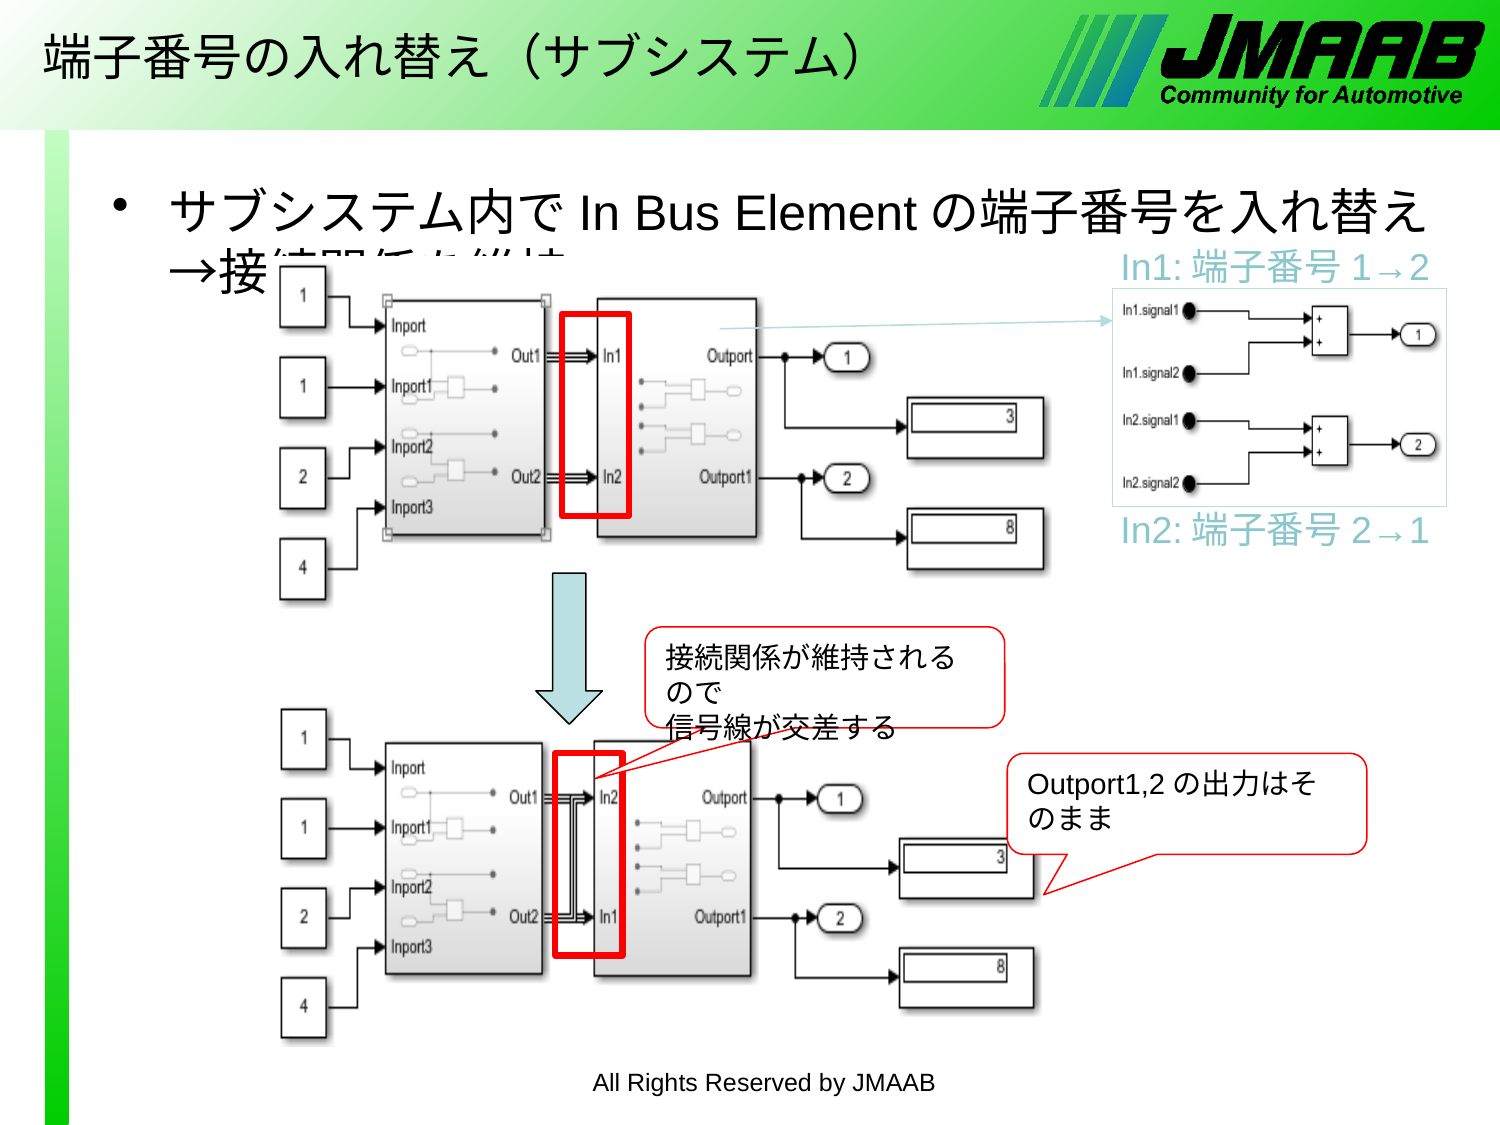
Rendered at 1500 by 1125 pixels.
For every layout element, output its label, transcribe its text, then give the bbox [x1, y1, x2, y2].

picture [1112, 287, 1448, 507]
list サブシステム内でIn Bus Elementの端子番号を入れ替え→接続関係を維持 [96, 172, 1447, 1047]
text_box [535, 625, 603, 694]
text_box In2:端子番号2→1 [1105, 498, 1445, 558]
text_box In1:端子番号1→2 [1105, 235, 1445, 296]
picture [269, 695, 1048, 1048]
picture [1036, 11, 1486, 109]
picture [269, 255, 1055, 617]
title 端子番号の入れ替え（サブシステム） [27, 21, 1057, 91]
text_box Outport1,2の出力はそのまま [1052, 753, 1367, 892]
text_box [719, 320, 1114, 329]
text_box 接続関係が維持されるので 信号線が交差する [645, 626, 1005, 694]
